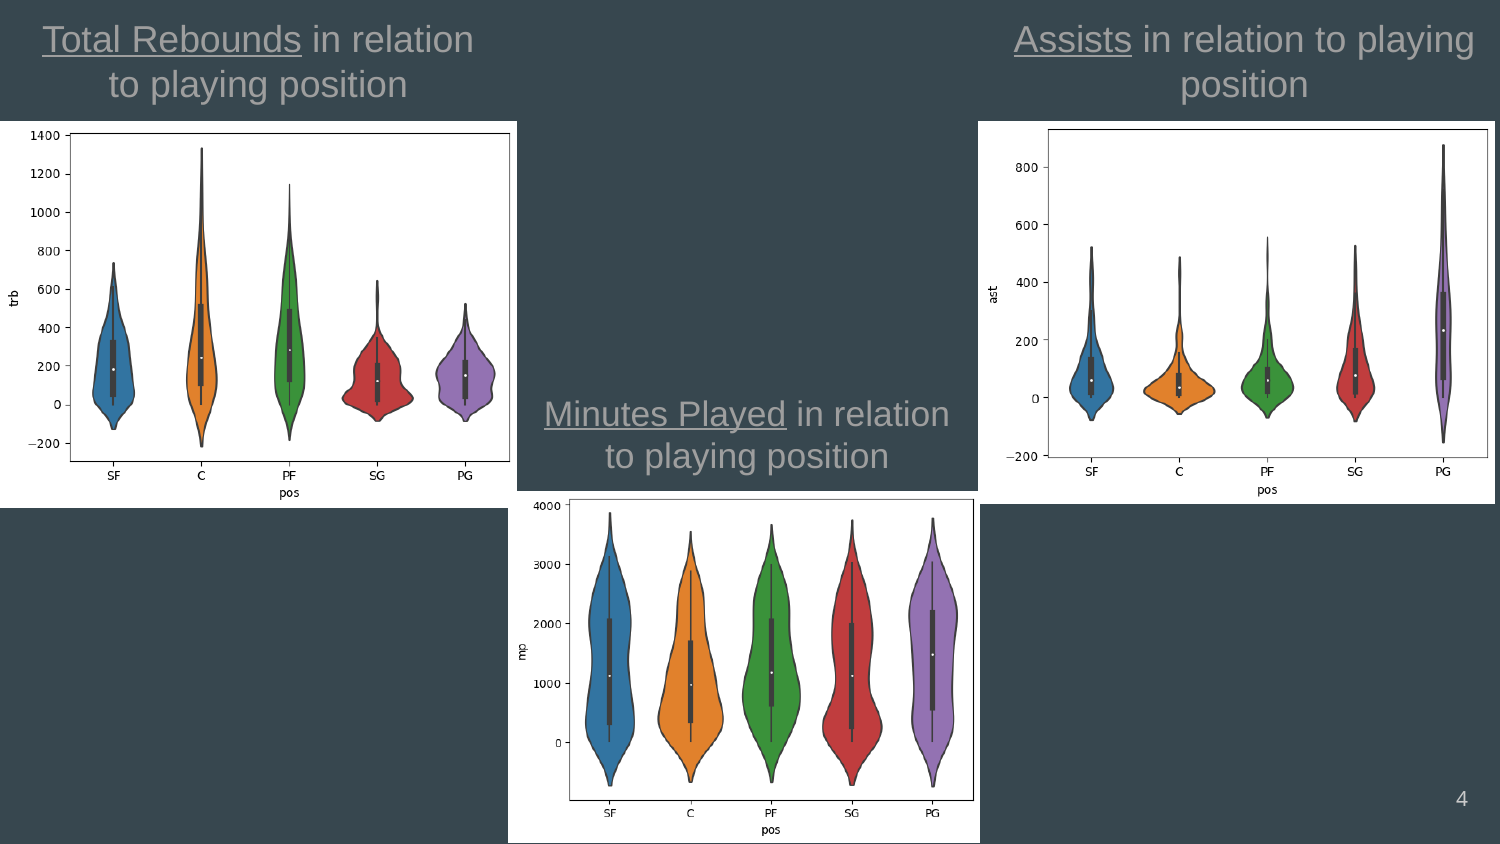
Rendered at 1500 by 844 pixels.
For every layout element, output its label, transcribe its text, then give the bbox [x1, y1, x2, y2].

text_box Total Rebounds in relation to playing position [12, 0, 505, 119]
slide_number ‹#› [1392, 767, 1483, 833]
text_box Minutes Played in relation to playing position [522, 375, 972, 490]
picture [0, 120, 1495, 843]
text_box Assists in relation to playing position [998, 0, 1491, 119]
